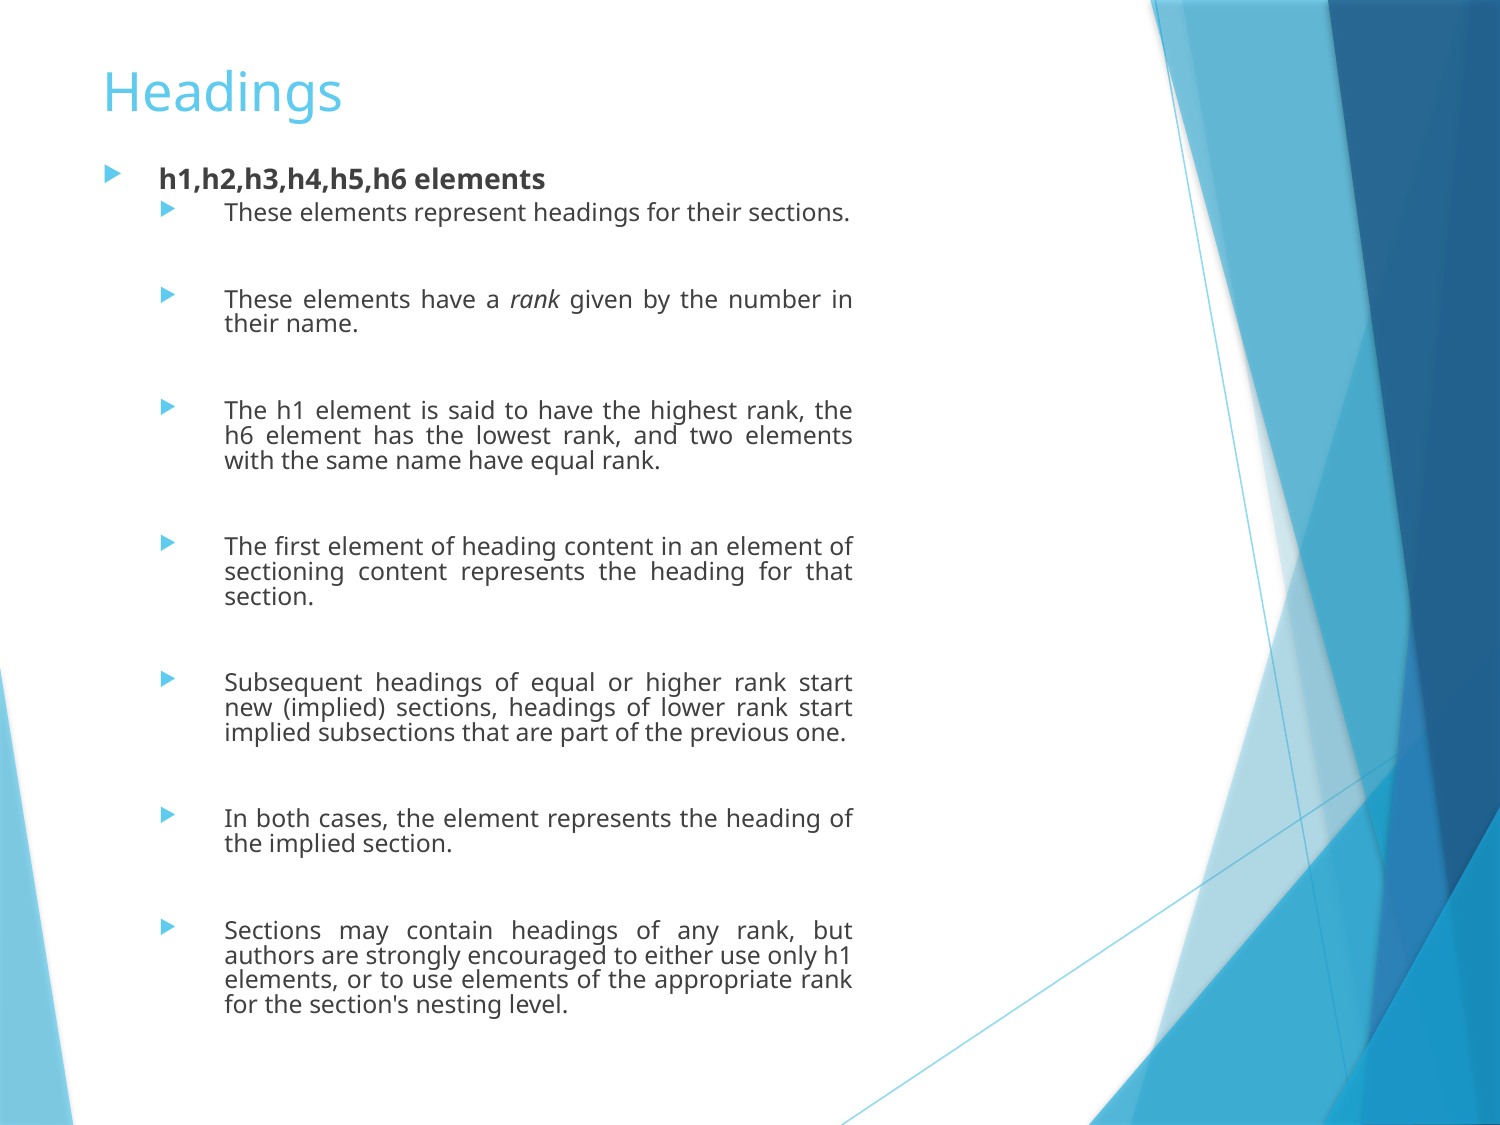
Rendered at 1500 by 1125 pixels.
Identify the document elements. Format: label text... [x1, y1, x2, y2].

title Headings [87, 50, 1475, 163]
list h1,h2,h3,h4,h5,h6 elements These elements represent headings for their sections. These elements have a rank given by the number in their name. The h1 element is said to have the highest rank, the h6 element has the lowest rank, and two elements with the same name have equal rank. The first element of heading content in an element of sectioning content represents the heading for that section. Subsequent headings of equal or higher rank start new (implied) sections, headings of lower rank start implied subsections that are part of the previous one. In both cases, the element represents the heading of the implied section. Sections may contain headings of any rank, but authors are strongly encouraged to either use only h1 elements, or to use elements of the appropriate rank for the section's nesting level. [87, 162, 869, 1038]
